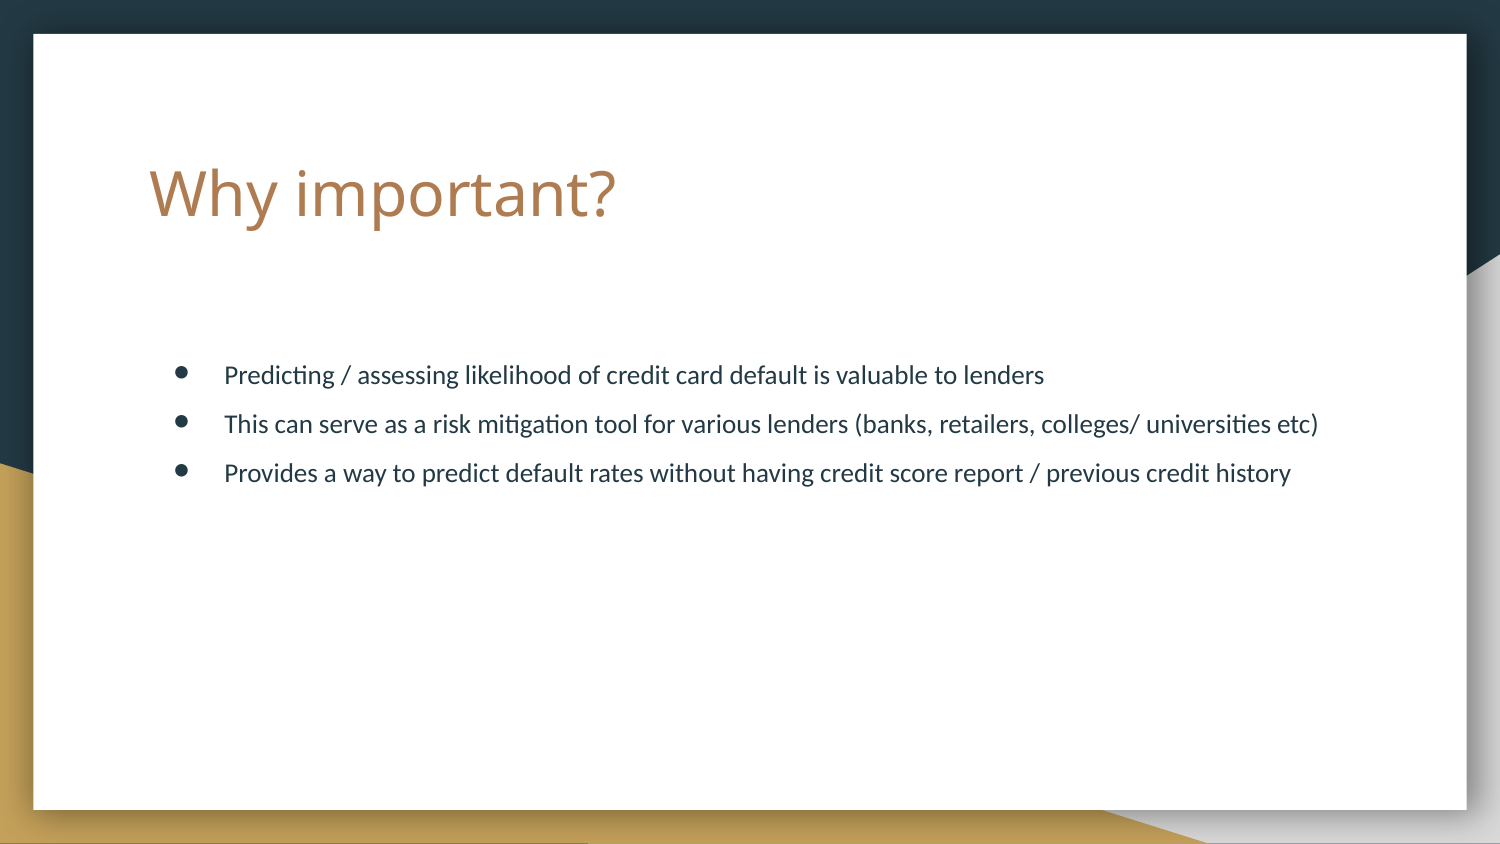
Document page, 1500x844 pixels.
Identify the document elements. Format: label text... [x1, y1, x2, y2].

title Why important? [134, 138, 1366, 296]
list Predicting / assessing likelihood of credit card default is valuable to lenders This can serve as a risk mitigation tool for various lenders (banks, retailers, colleges/ universities etc) Provides a way to predict default rates without having credit score report / previous credit history [134, 326, 1366, 729]
